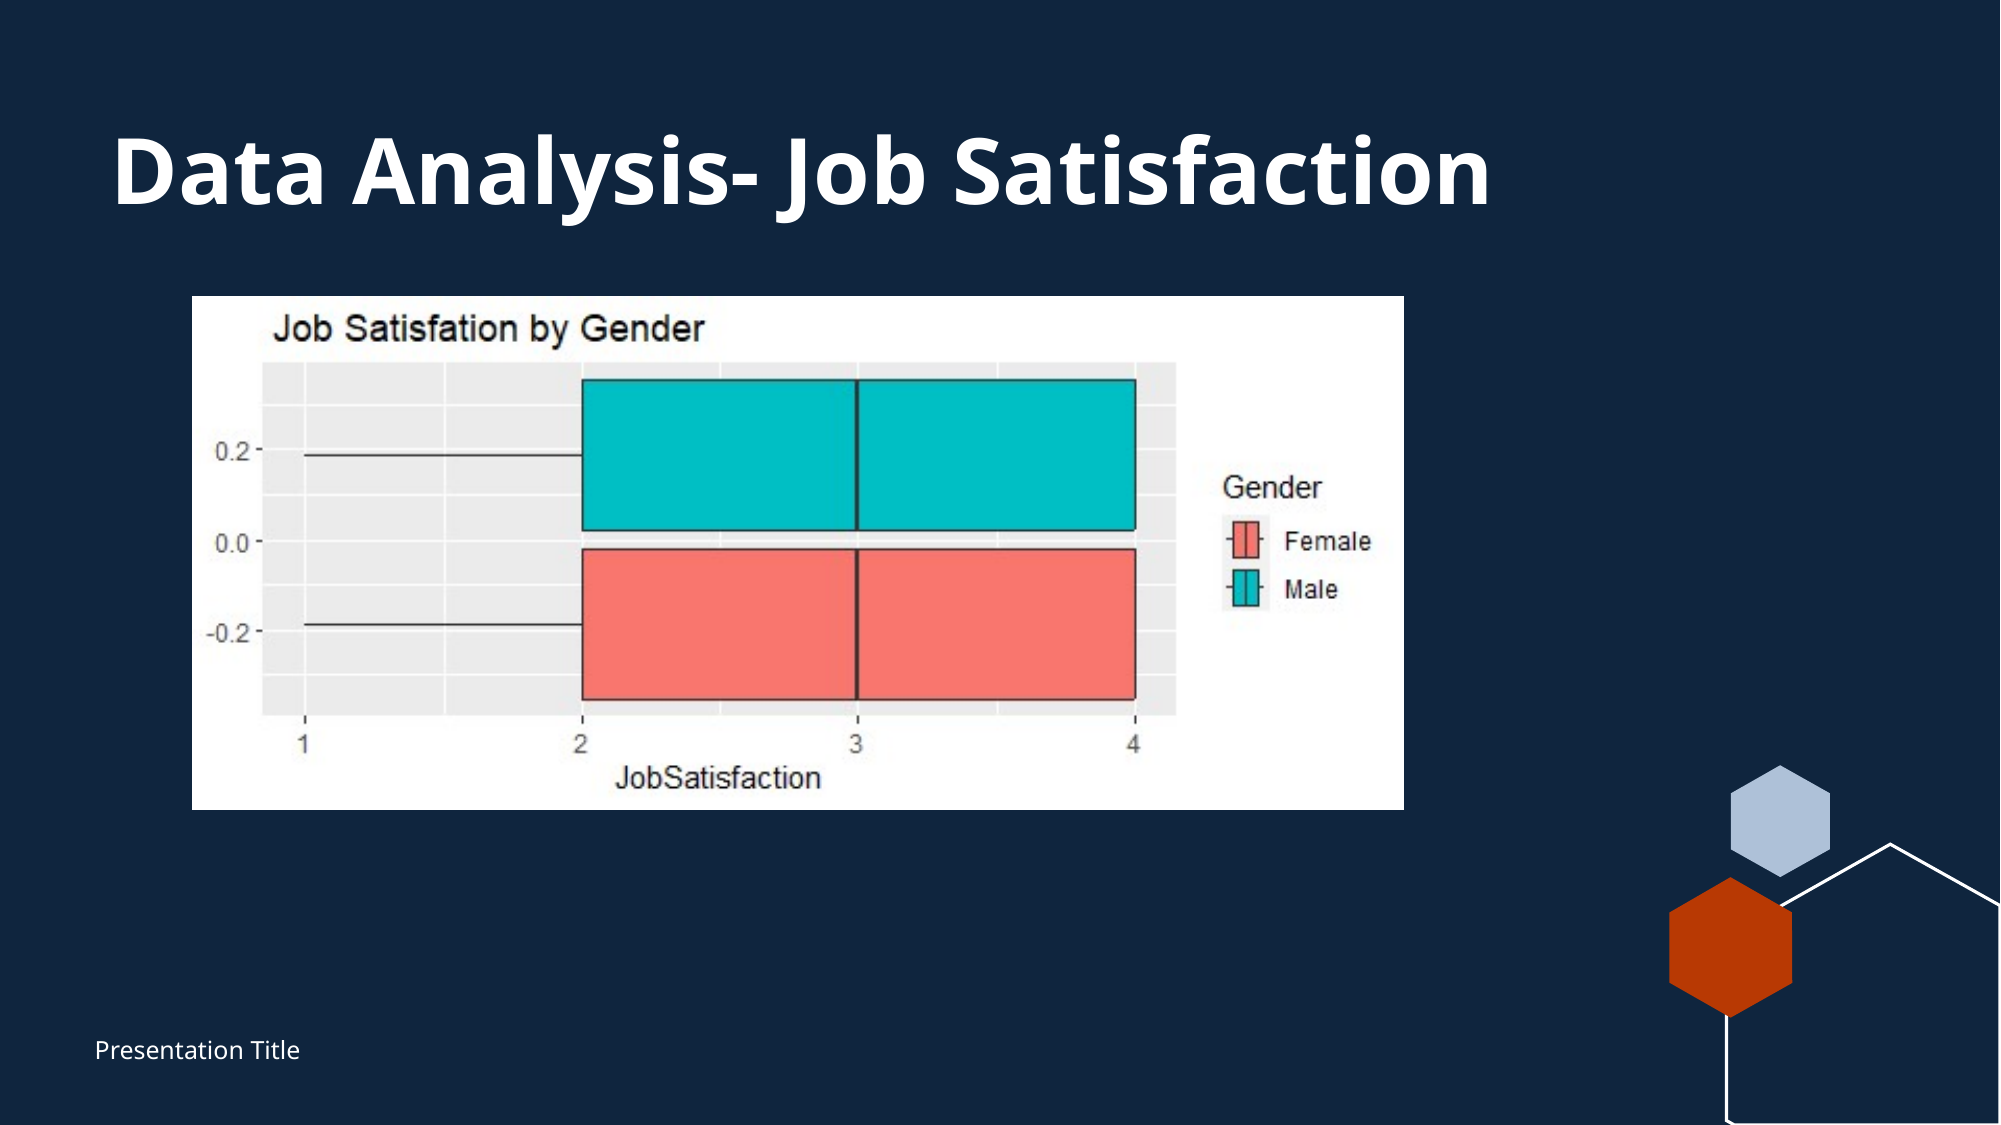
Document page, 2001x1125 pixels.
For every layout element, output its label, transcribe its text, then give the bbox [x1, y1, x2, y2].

picture [192, 296, 1404, 810]
title Data Analysis- Job Satisfaction [95, 118, 1882, 352]
footer Presentation Title [79, 1020, 755, 1080]
